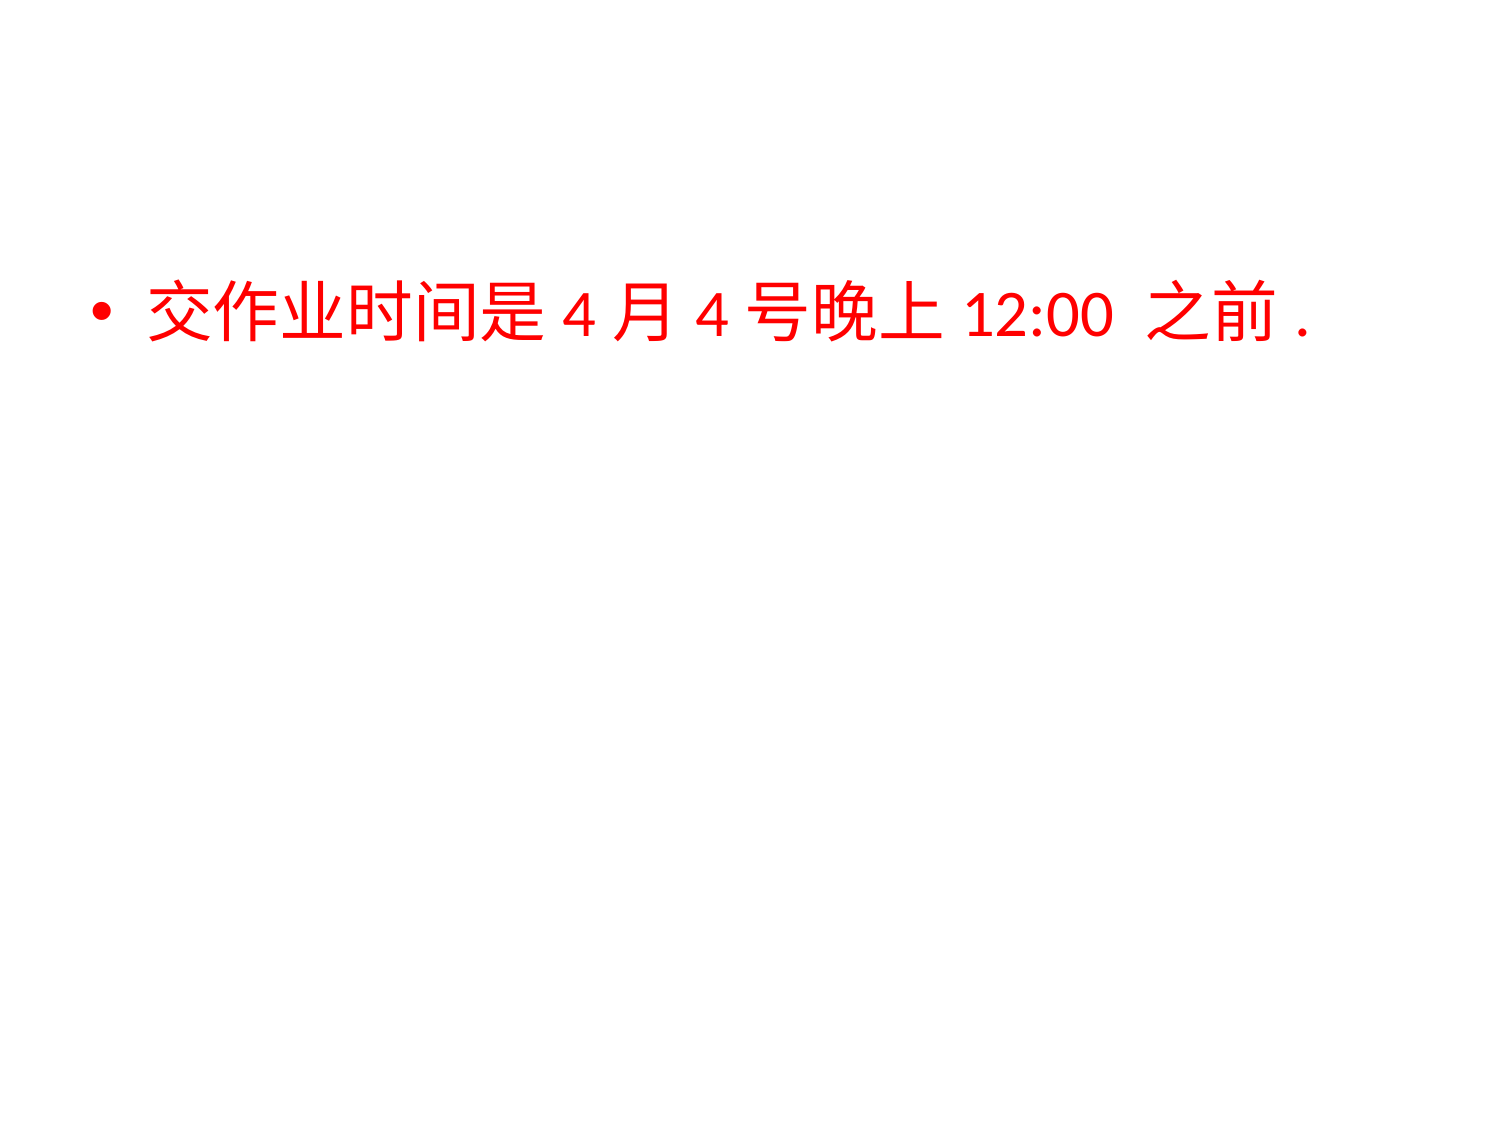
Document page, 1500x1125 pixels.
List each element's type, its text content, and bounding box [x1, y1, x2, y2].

list 交作业时间是4月4号晚上12:00 之前. [75, 262, 1425, 1005]
